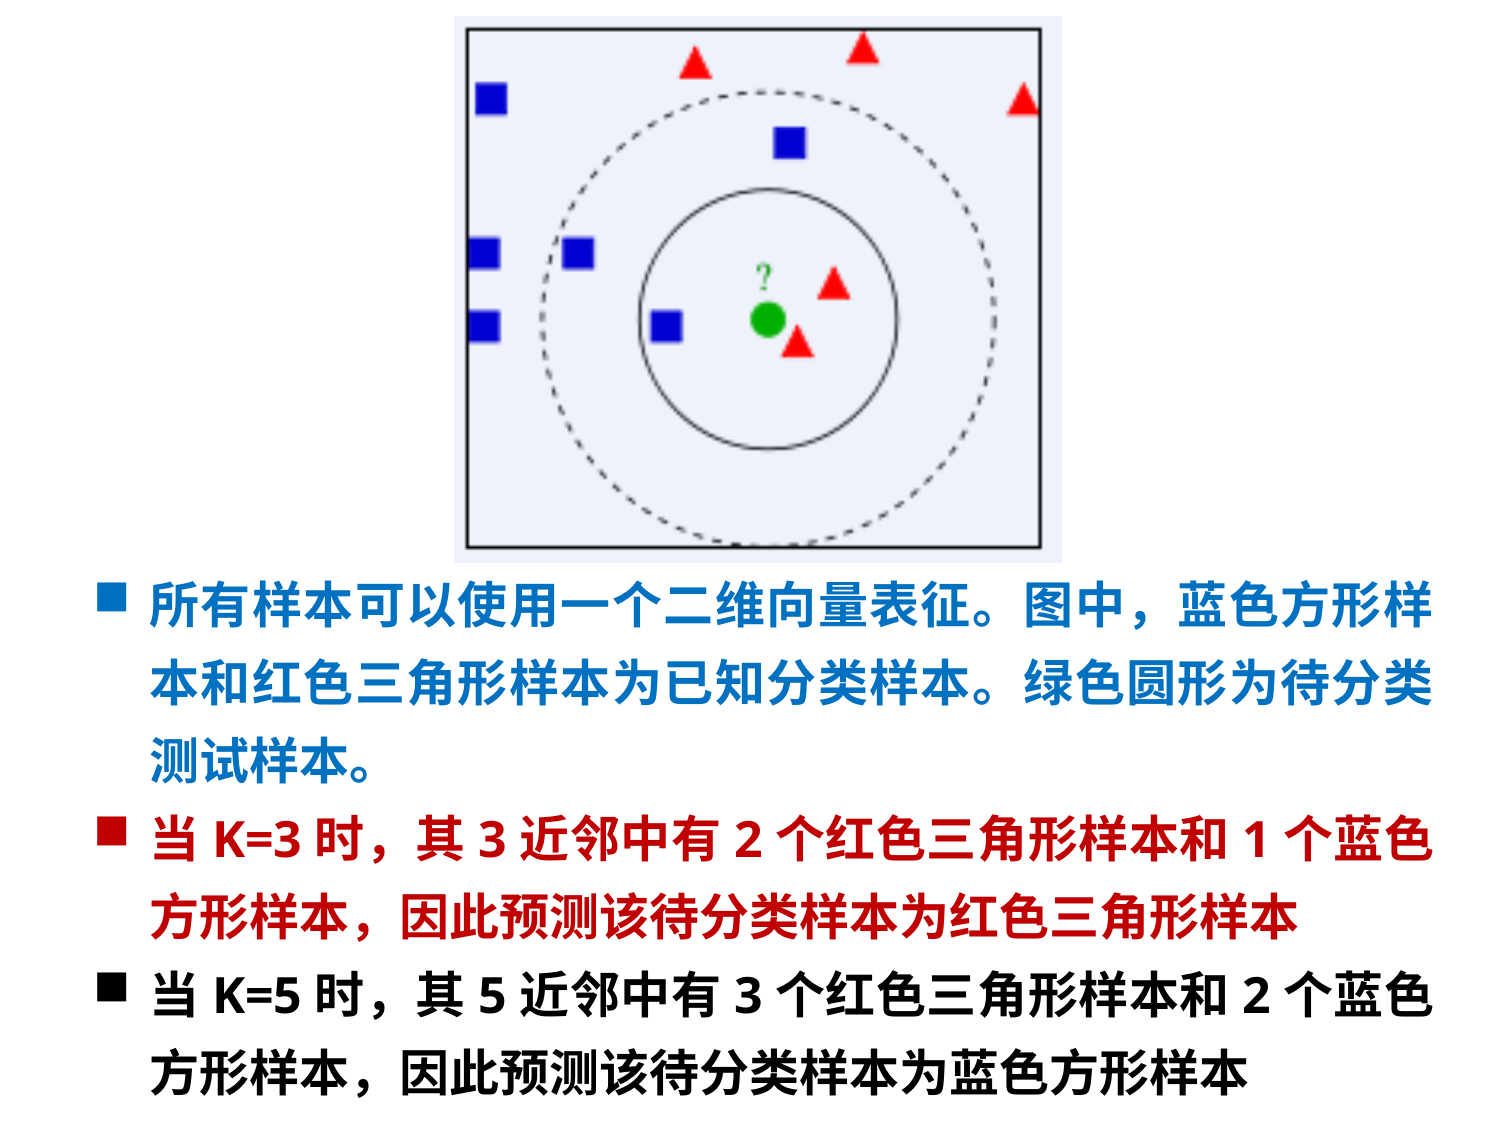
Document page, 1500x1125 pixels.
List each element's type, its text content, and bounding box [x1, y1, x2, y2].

slide_number [1059, 1042, 1397, 1103]
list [454, 16, 1062, 563]
text_box 所有样本可以使用一个二维向量表征。图中，蓝色方形样本和红色三角形样本为已知分类样本。绿色圆形为待分类测试样本。 当K=3时，其3近邻中有2个红色三角形样本和1个蓝色方形样本，因此预测该待分类样本为红色三角形样本 当K=5时，其5近邻中有3个红色三角形样本和2个蓝色方形样本，因此预测该待分类样本为蓝色方形样本 [78, 548, 1450, 1109]
